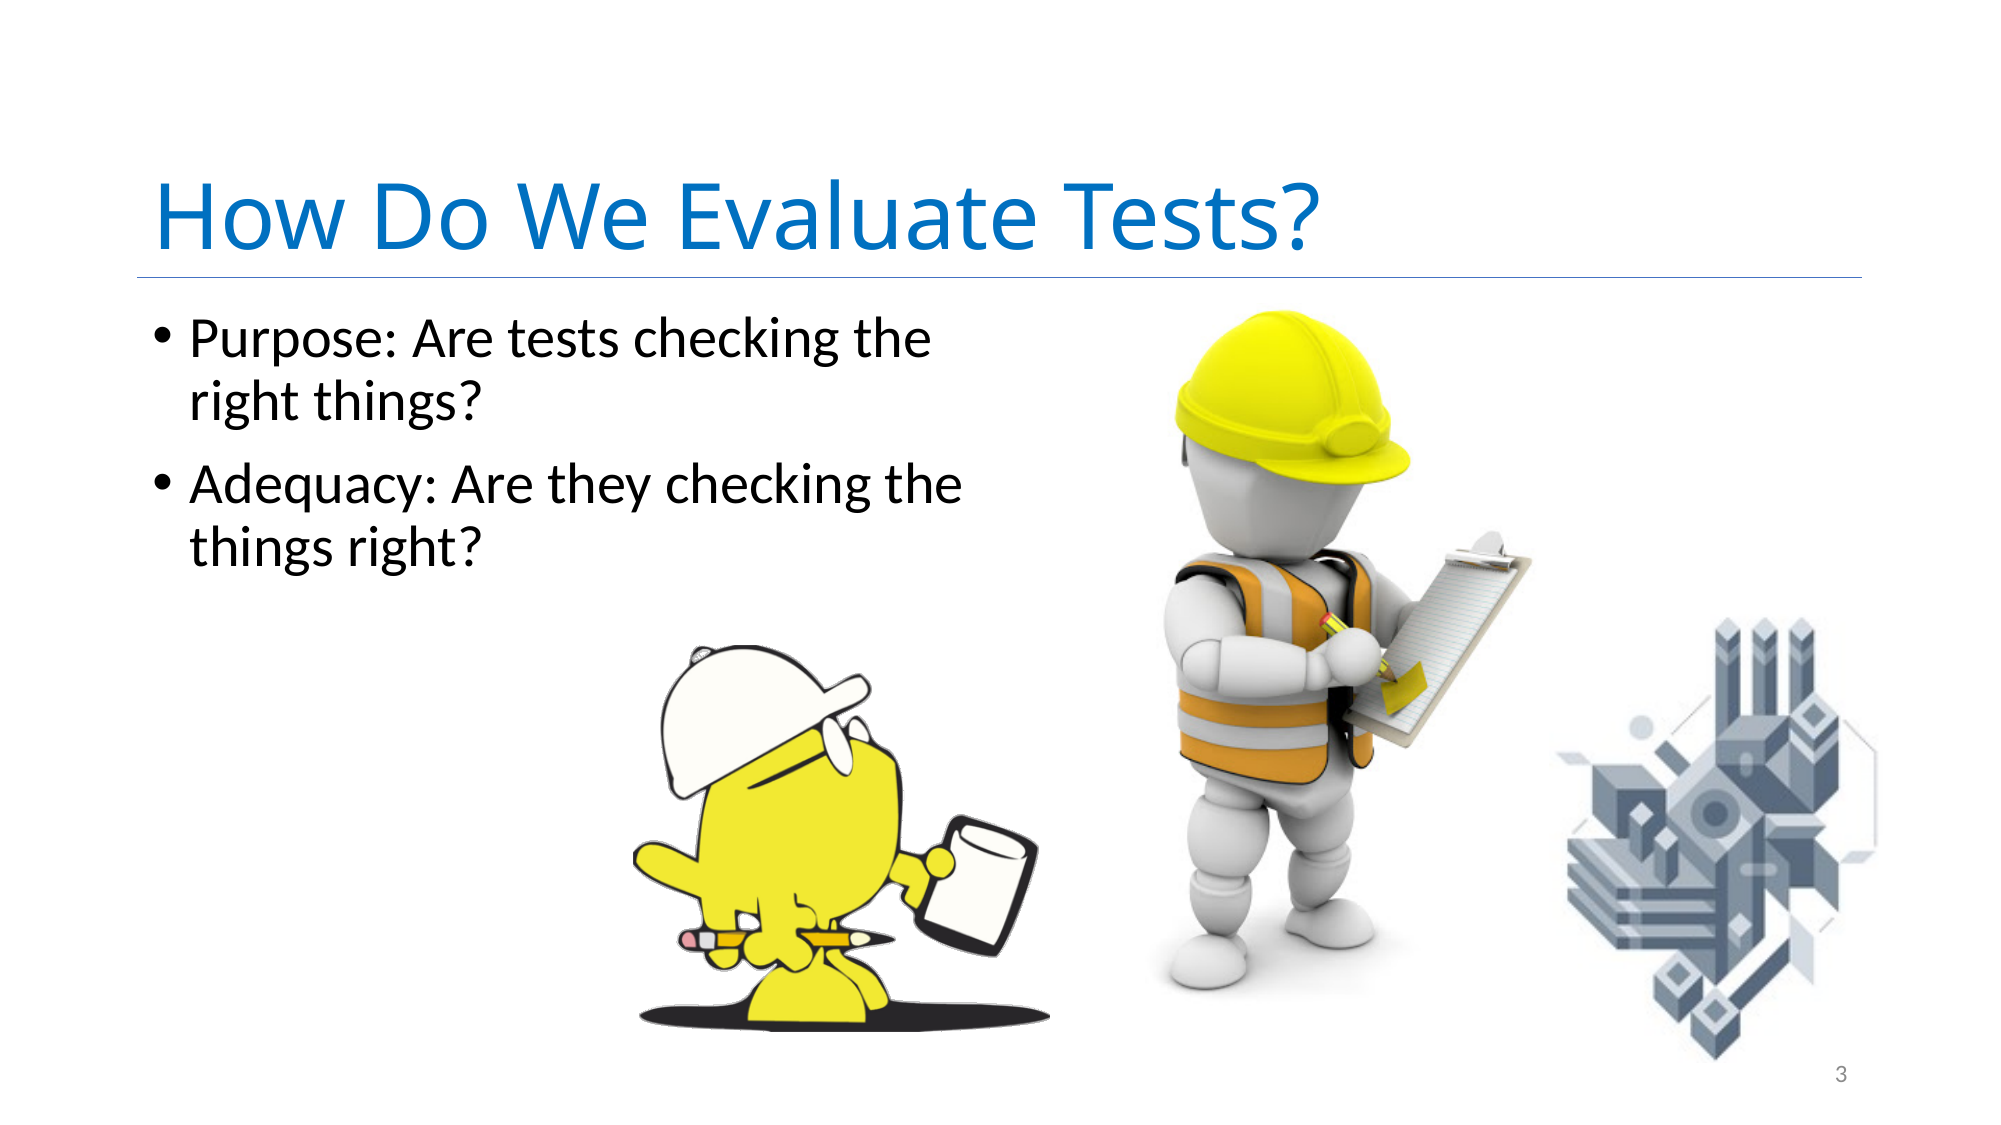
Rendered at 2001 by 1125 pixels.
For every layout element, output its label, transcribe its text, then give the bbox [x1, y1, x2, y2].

slide_number 3 [1412, 1042, 1863, 1103]
picture [1112, 303, 1887, 1063]
title How Do We Evaluate Tests? [137, 59, 1863, 278]
picture [633, 645, 1050, 1032]
list Purpose: Are tests checking the right things? Adequacy: Are they checking the things right? [137, 299, 988, 657]
